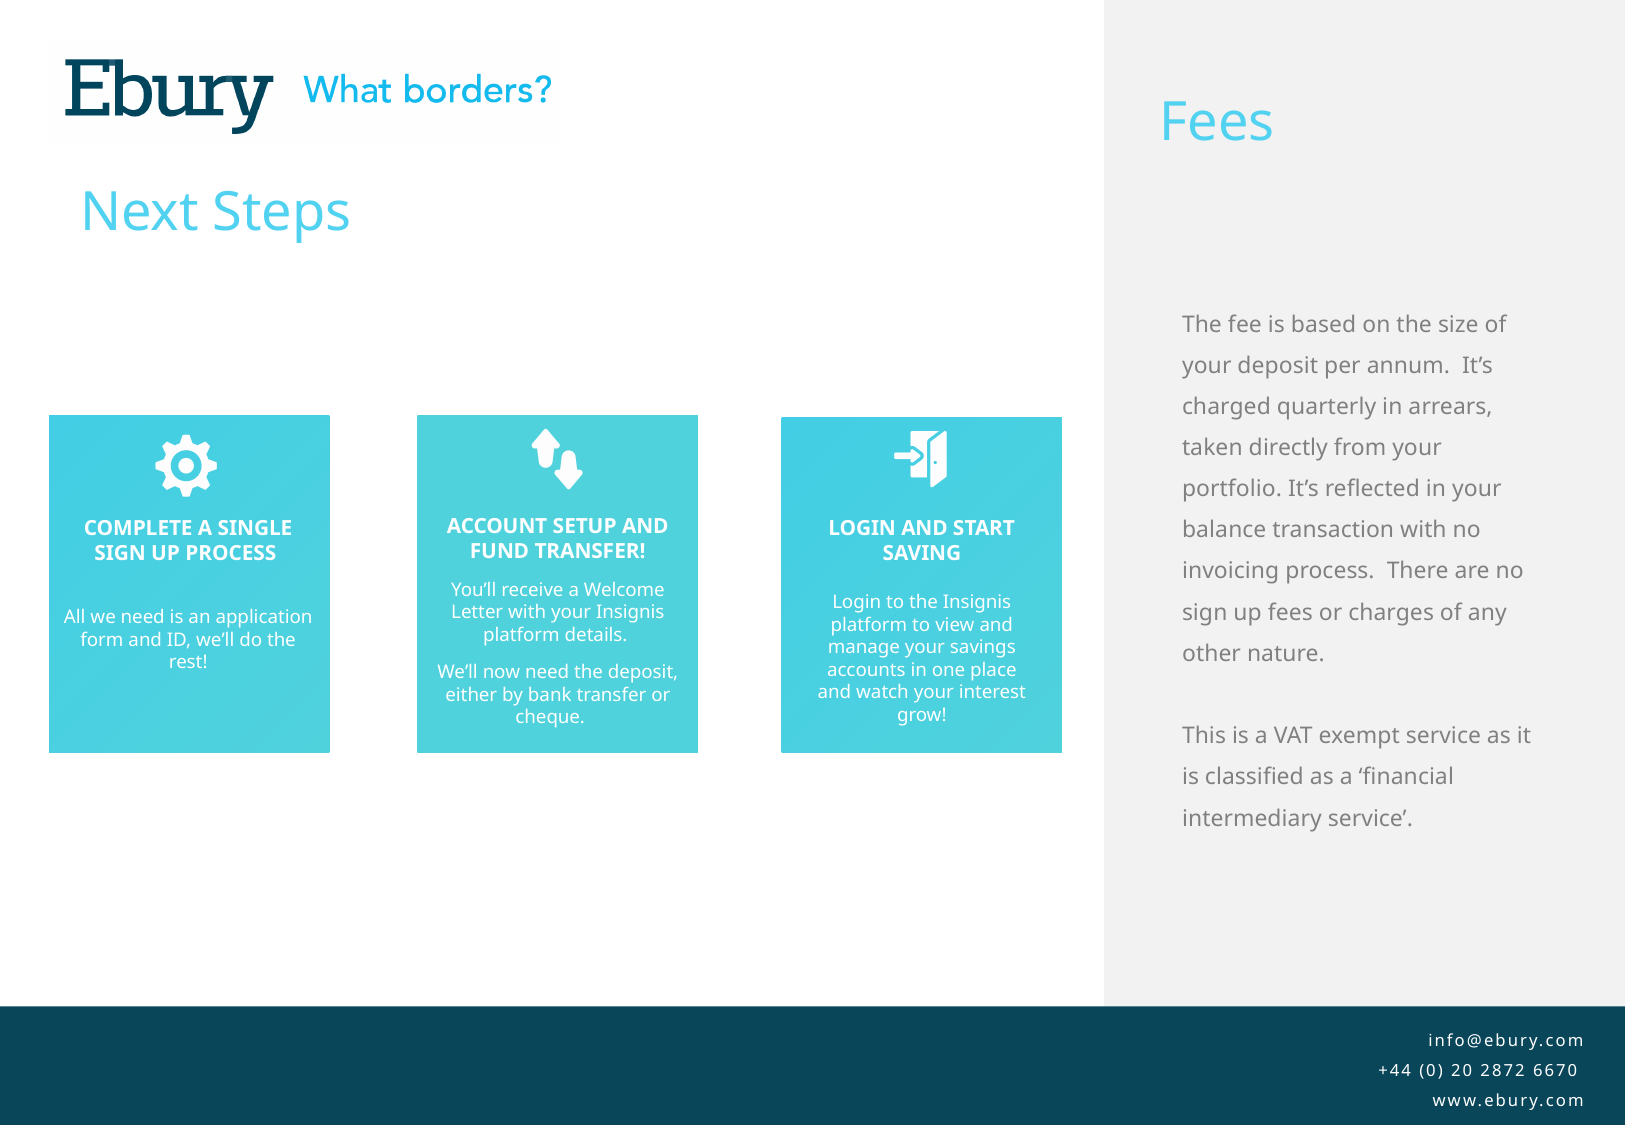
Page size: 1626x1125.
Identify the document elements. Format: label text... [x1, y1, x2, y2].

text_box Fees [1144, 79, 1316, 160]
picture [514, 416, 601, 503]
picture [47, 42, 561, 144]
text_box [781, 417, 1062, 753]
picture [879, 416, 965, 503]
text_box info@ebury.com +44 (0) 20 2872 6670 www.ebury.com [1324, 1012, 1599, 1118]
text_box LOGIN AND START SAVING Login to the Insignis platform to view and manage your savings accounts in one place and watch your interest grow! [799, 507, 1044, 755]
text_box Next Steps [65, 168, 367, 249]
text_box ACCOUNT SETUP AND FUND TRANSFER! You’ll receive a Welcome Letter with your Insignis platform details. We’ll now need the deposit, either by bank transfer or cheque. [417, 504, 698, 780]
text_box COMPLETE A SINGLE SIGN UP PROCESS All we need is an application form and ID, we’ll do the rest! [49, 507, 327, 680]
text_box [1103, 0, 1625, 1005]
text_box [0, 1005, 1625, 1125]
text_box [49, 415, 330, 753]
picture [144, 422, 230, 508]
text_box The fee is based on the size of your deposit per annum. It’s charged quarterly in arrears, taken directly from your portfolio. It’s reflected in your balance transaction with no invoicing process. There are no sign up fees or charges of any other nature. This is a VAT exempt service as it is classified as a ‘financial intermediary service’. [1167, 288, 1562, 876]
text_box [417, 415, 698, 504]
